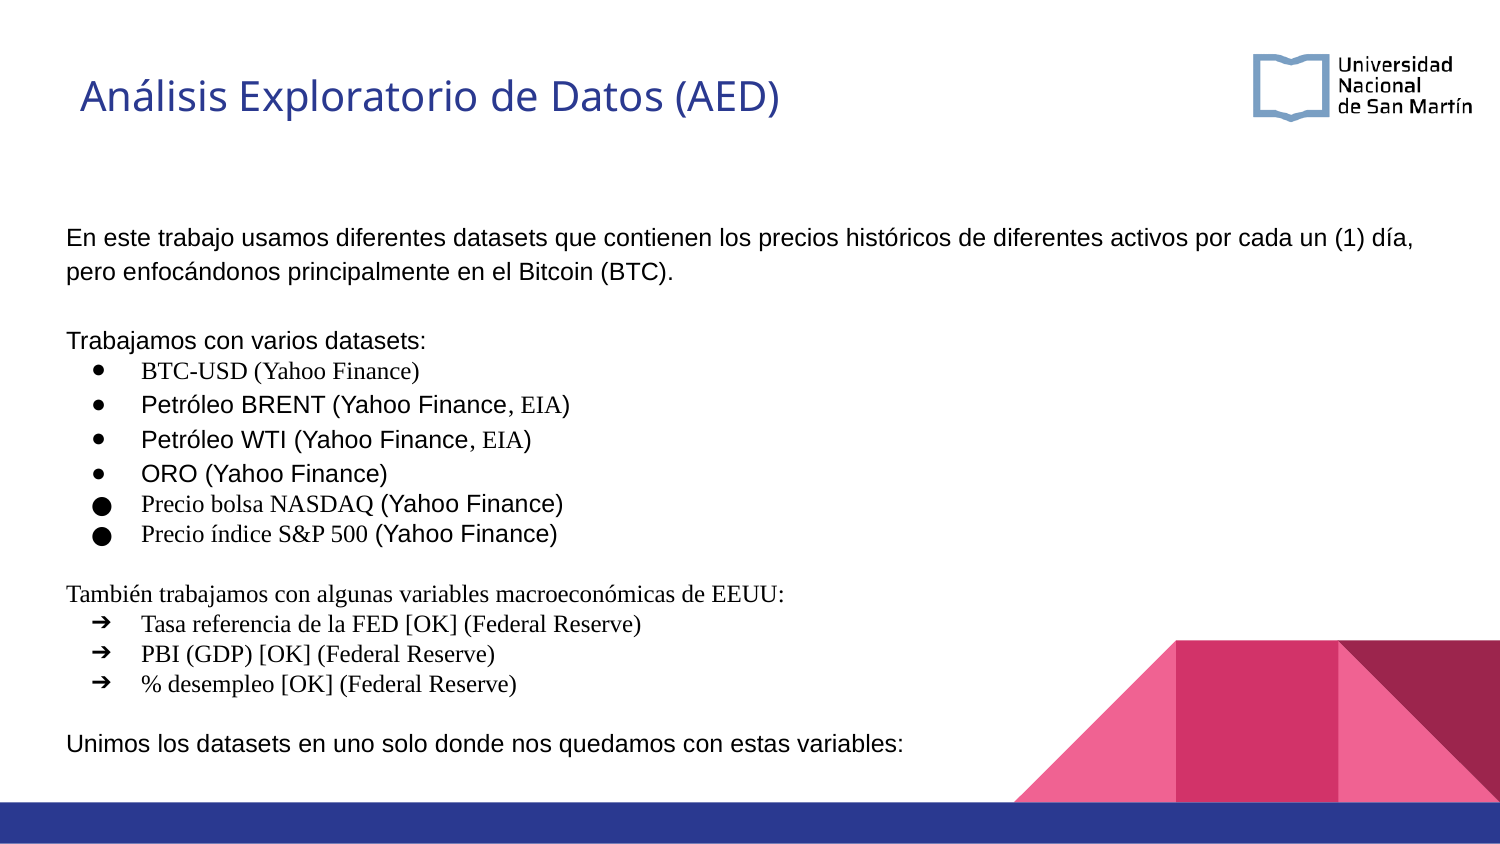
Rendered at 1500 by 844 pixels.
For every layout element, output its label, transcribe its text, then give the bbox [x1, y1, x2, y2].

list En este trabajo usamos diferentes datasets que contienen los precios históricos de diferentes activos por cada un (1) día, pero enfocándonos principalmente en el Bitcoin (BTC). Trabajamos con varios datasets: BTC-USD (Yahoo Finance) Petróleo BRENT (Yahoo Finance, EIA) Petróleo WTI (Yahoo Finance, EIA) ORO (Yahoo Finance) Precio bolsa NASDAQ (Yahoo Finance) Precio índice S&P 500 (Yahoo Finance) También trabajamos con algunas variables macroeconómicas de EEUU: Tasa referencia de la FED [OK] (Federal Reserve) PBI (GDP) [OK] (Federal Reserve) % desempleo [OK] (Federal Reserve) Unimos los datasets en uno solo donde nos quedamos con estas variables: [51, 201, 1449, 750]
picture [1244, 12, 1479, 166]
title Análisis Exploratorio de Datos (AED) [64, 54, 1239, 155]
